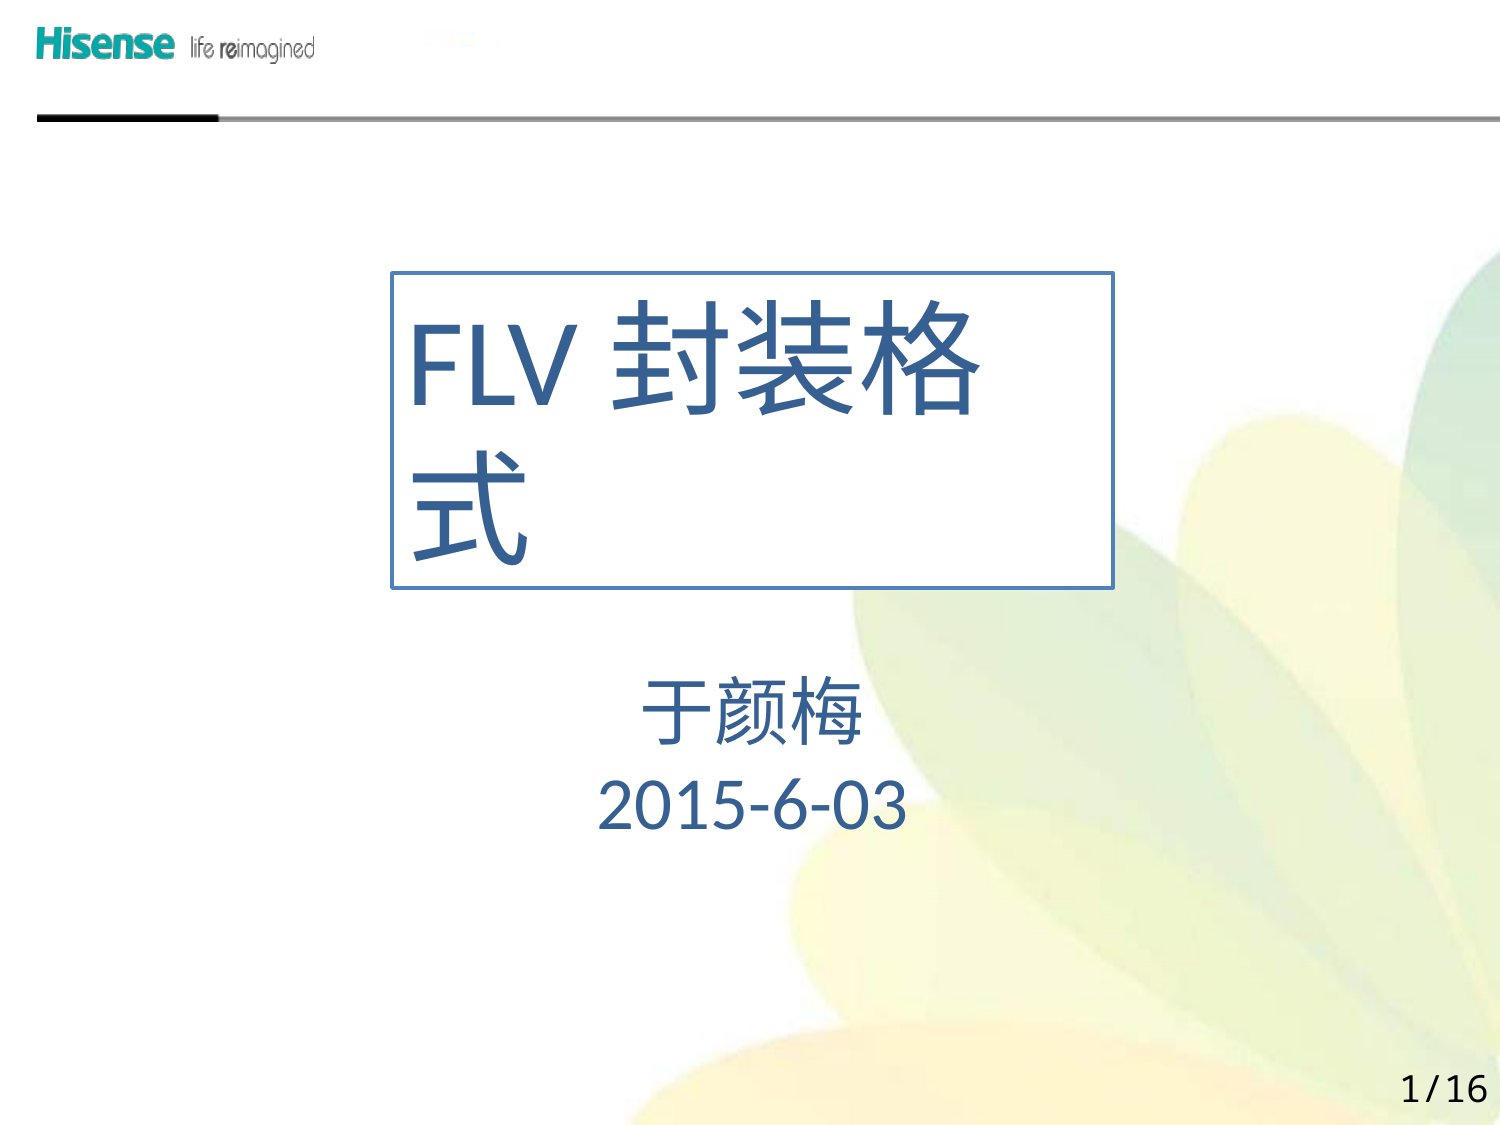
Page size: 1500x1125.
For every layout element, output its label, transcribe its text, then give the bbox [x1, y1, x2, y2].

text_box 于颜梅 2015-6-03 [457, 656, 1048, 852]
picture [0, 0, 1500, 1125]
slide_number 1/16 [1153, 1057, 1500, 1118]
text_box FLV封装格式 [390, 271, 1115, 590]
